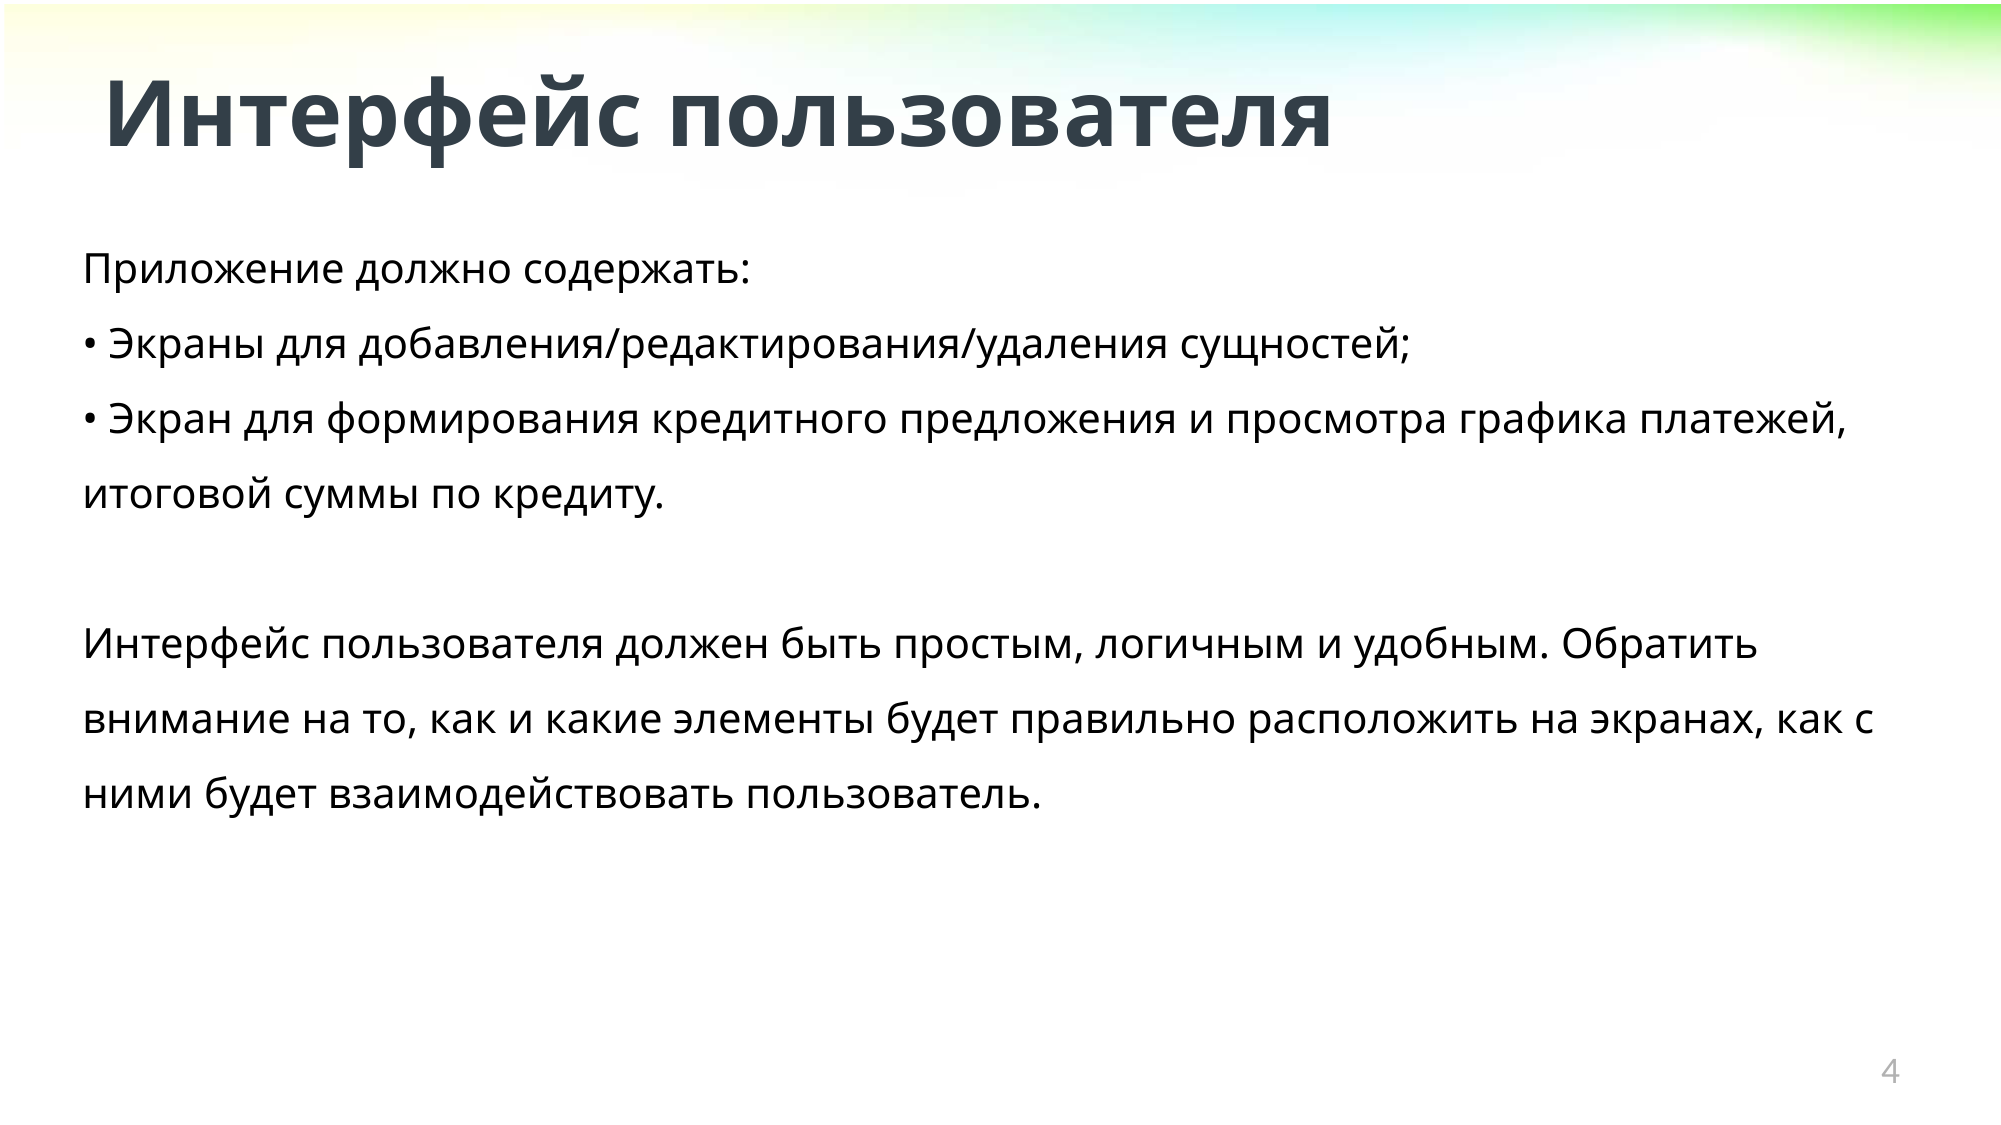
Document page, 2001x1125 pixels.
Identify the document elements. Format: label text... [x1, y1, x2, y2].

text_box Приложение должно содержать: • Экраны для добавления/редактирования/удаления сущностей; • Экран для формирования кредитного предложения и просмотра графика платежей, итоговой суммы по кредиту. Интерфейс пользователя должен быть простым, логичным и удобным. Обратить внимание на то, как и какие элементы будет правильно расположить на экранах, как с ними будет взаимодействовать пользователь. [82, 166, 1927, 1053]
text_box [4, 4, 2000, 197]
slide_number 4 [1440, 1046, 1900, 1103]
text_box Интерфейс пользователя [102, 54, 1465, 166]
